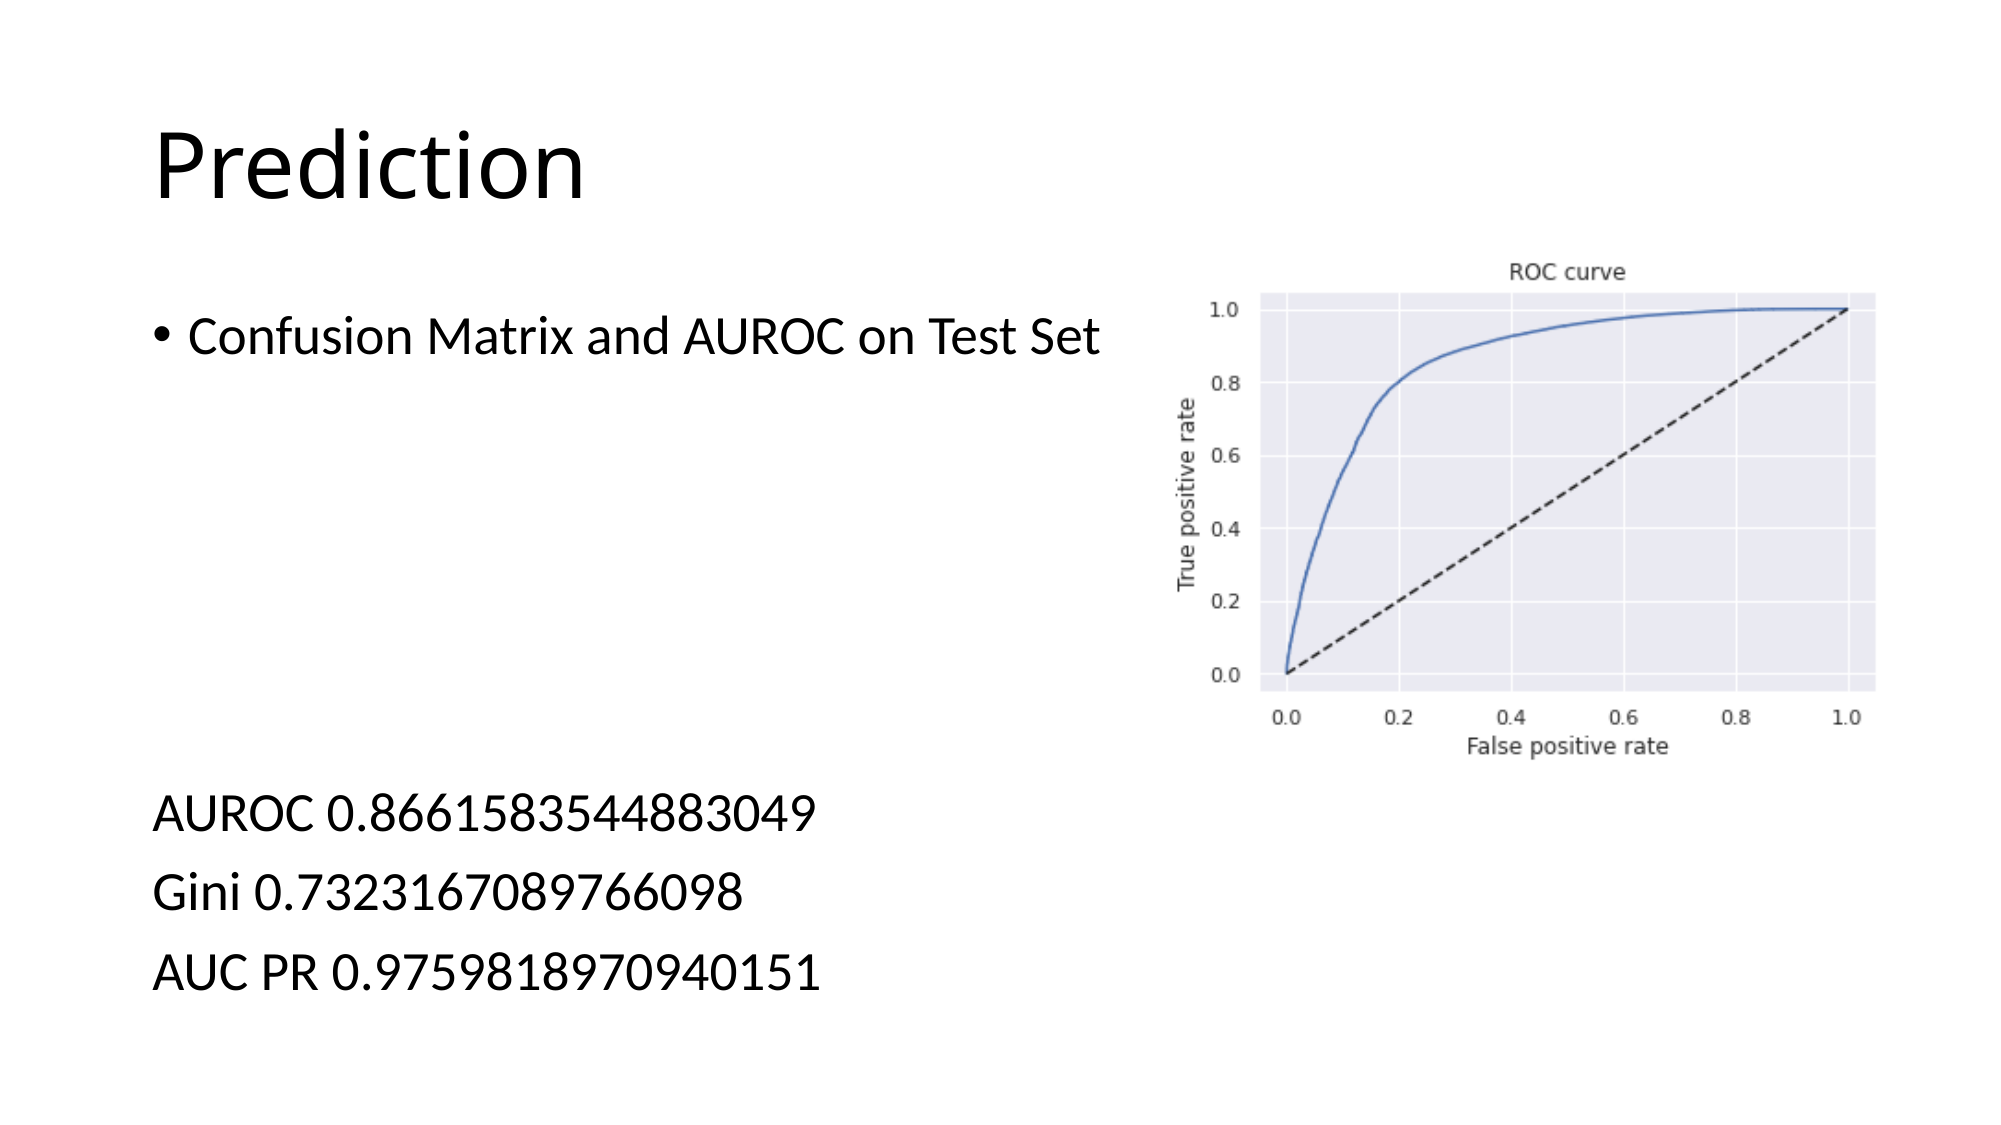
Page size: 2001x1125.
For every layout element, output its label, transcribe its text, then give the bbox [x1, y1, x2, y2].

picture [1165, 249, 1889, 773]
list Confusion Matrix and AUROC on Test Set AUROC 0.8661583544883049 Gini 0.7323167089766098 AUC PR 0.9759818970940151 [137, 299, 1863, 1014]
title Prediction [137, 59, 1863, 278]
